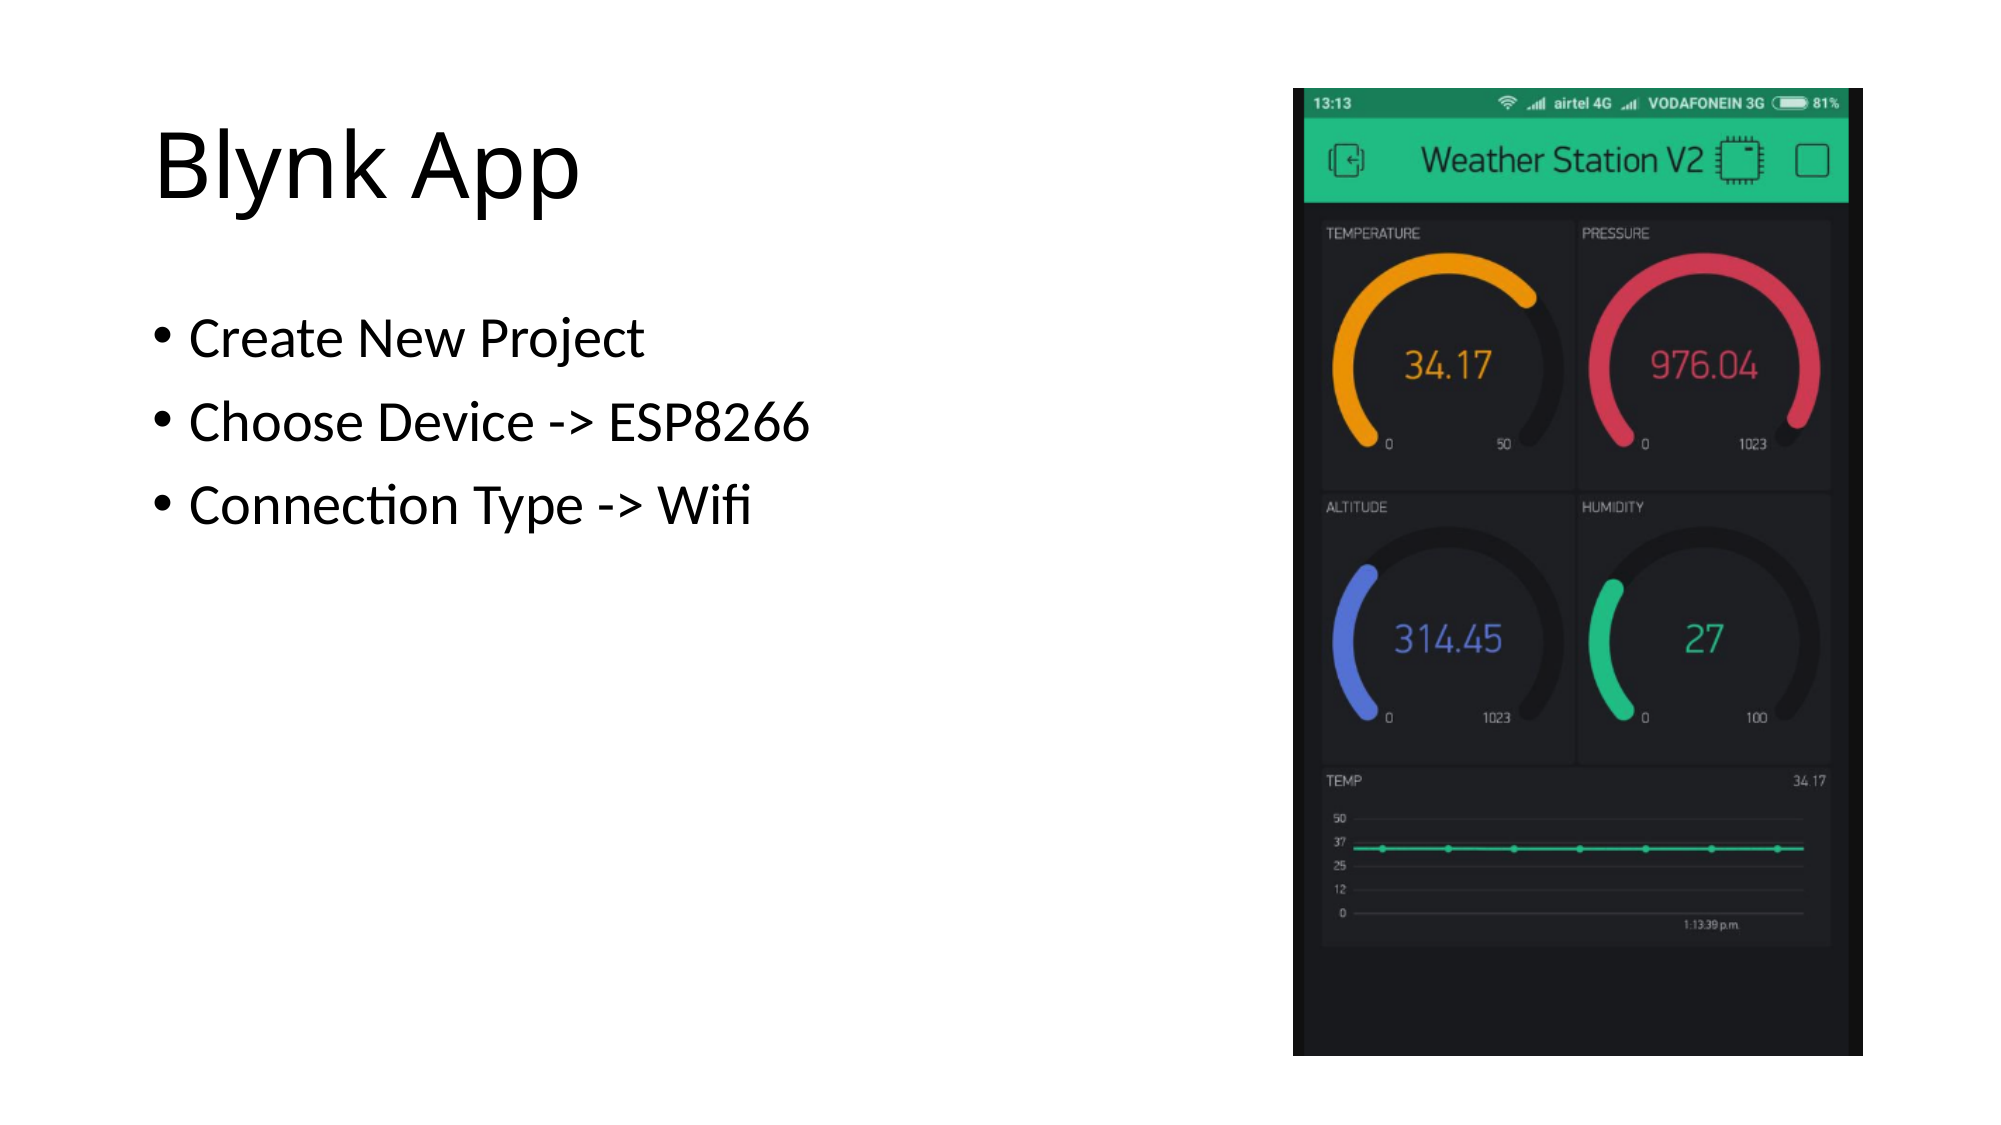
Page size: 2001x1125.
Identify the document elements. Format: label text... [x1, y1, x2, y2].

title Blynk App [137, 59, 1863, 278]
picture [1293, 88, 1863, 1056]
list Create New Project Choose Device -> ESP8266 Connection Type -> Wifi [137, 299, 1293, 1014]
